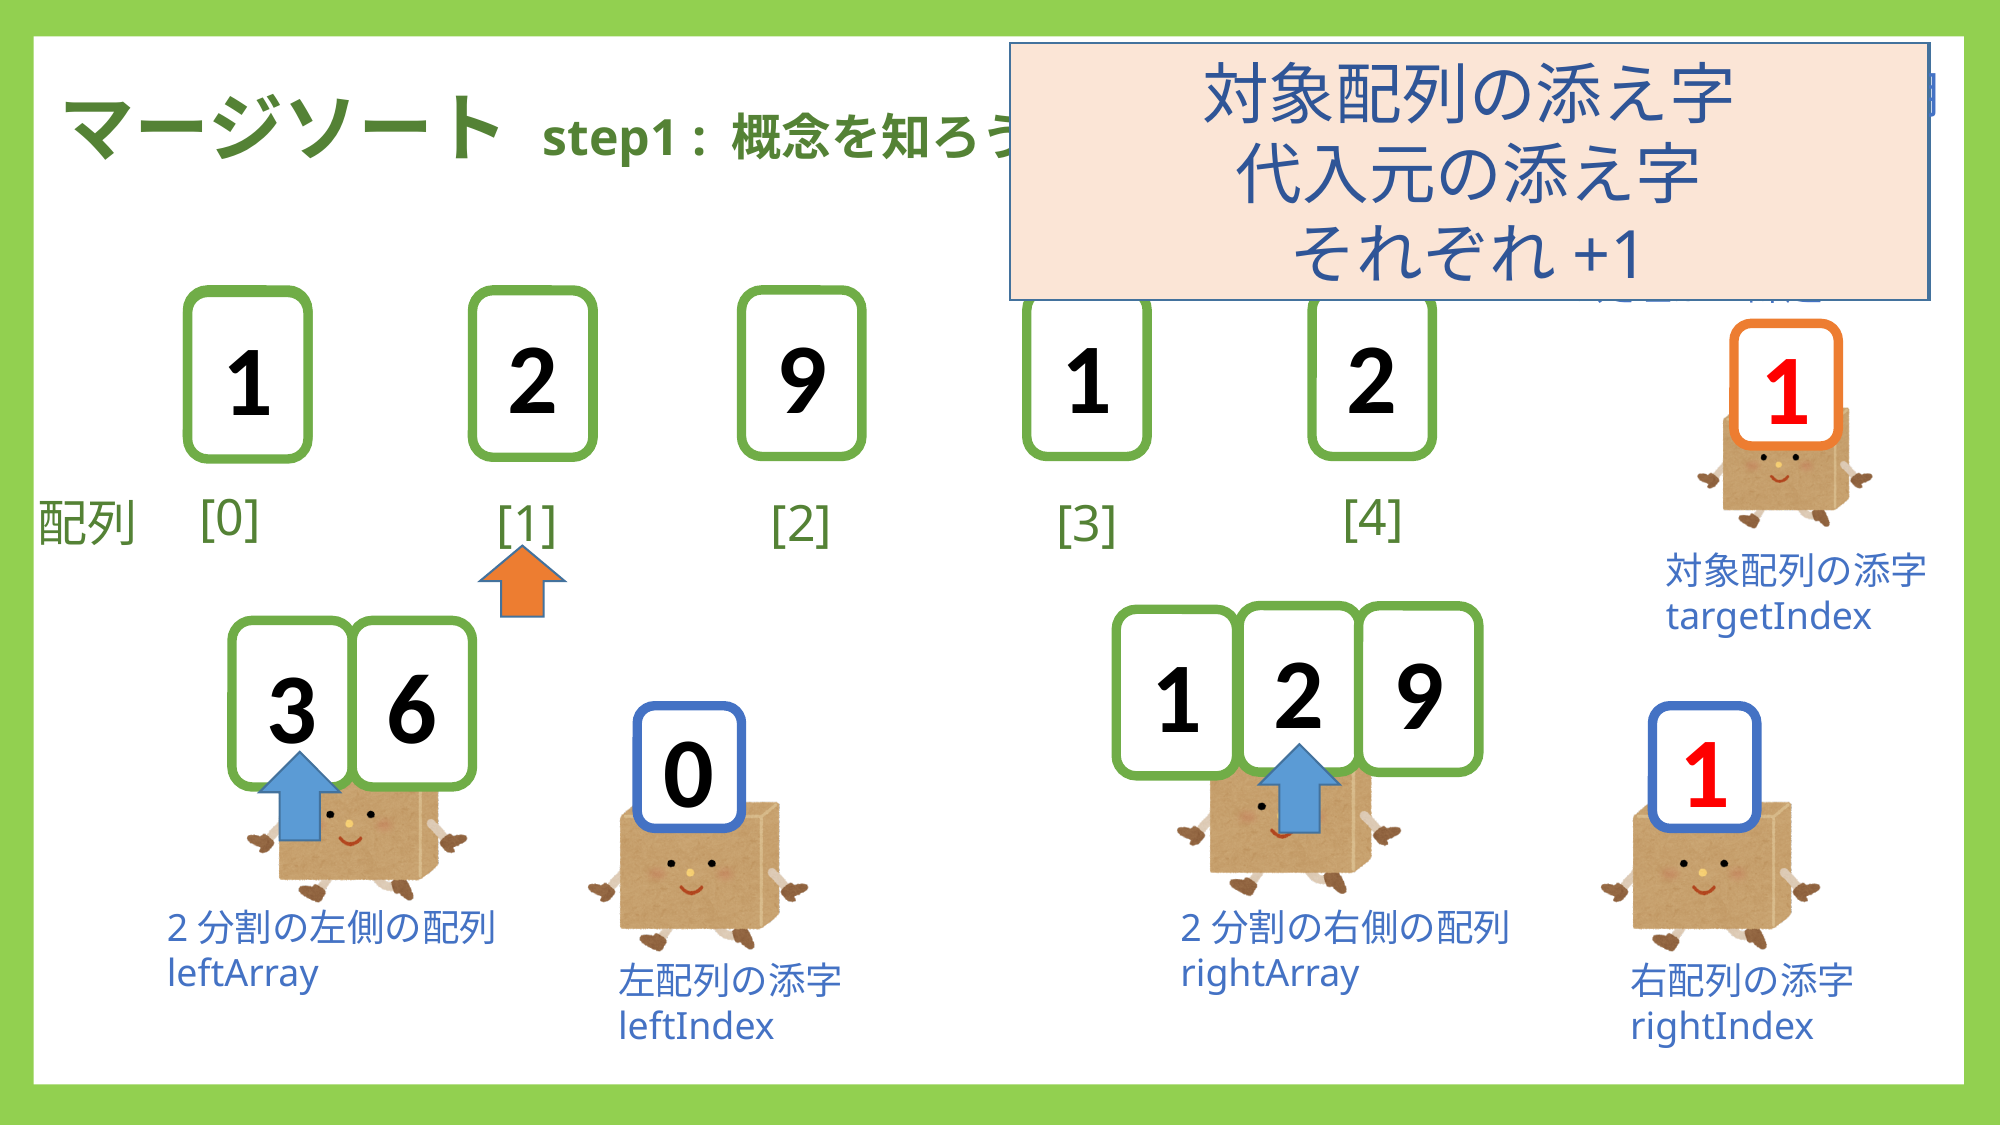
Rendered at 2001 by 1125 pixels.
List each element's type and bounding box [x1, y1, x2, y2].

text_box [471, 288, 595, 459]
picture [580, 764, 814, 976]
text_box [636, 704, 743, 764]
picture [1691, 377, 1877, 548]
text_box [186, 288, 310, 461]
picture [239, 715, 473, 927]
picture [1169, 705, 1407, 921]
text_box [1327, 478, 1419, 553]
text_box [476, 484, 574, 618]
text_box [603, 949, 859, 1055]
text_box [22, 484, 153, 560]
text_box [1732, 322, 1840, 377]
text_box [1651, 704, 1758, 764]
text_box [1651, 539, 1944, 645]
text_box [756, 484, 848, 560]
text_box [1615, 949, 1871, 1055]
picture [1592, 764, 1826, 976]
text_box [1041, 484, 1133, 560]
text_box [230, 619, 474, 784]
text_box [1115, 604, 1480, 777]
text_box [45, 42, 1954, 458]
text_box [740, 288, 863, 458]
text_box [1165, 896, 1526, 1002]
text_box [184, 478, 276, 553]
text_box [152, 896, 513, 1002]
